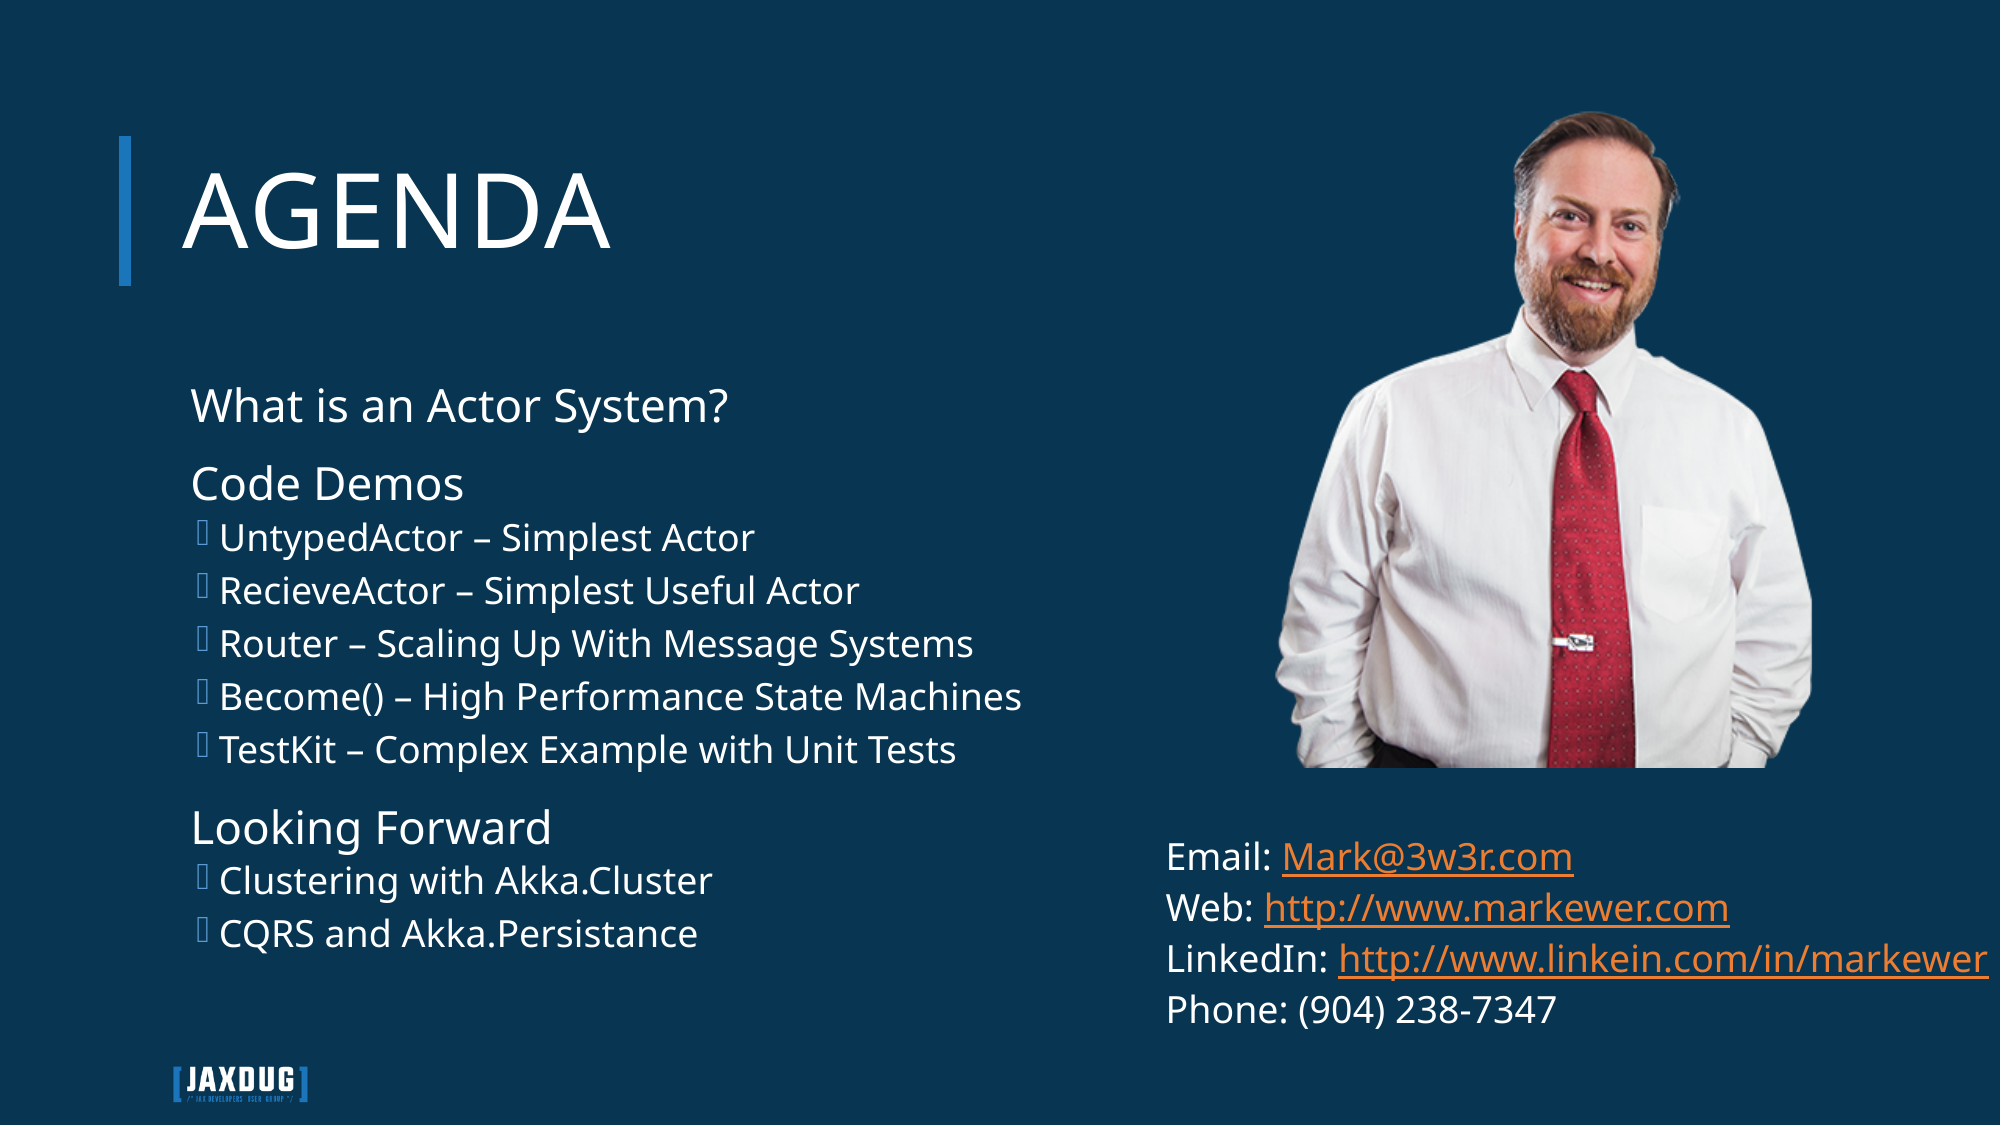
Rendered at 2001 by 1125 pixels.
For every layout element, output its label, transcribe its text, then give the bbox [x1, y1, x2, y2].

title Agenda [168, 96, 1184, 342]
picture [1189, 95, 1909, 769]
picture [168, 1060, 311, 1107]
list What is an Actor System? Code Demos UntypedActor – Simplest Actor RecieveActor – Simplest Useful Actor Router – Scaling Up With Message Systems Become() – High Performance State Machines TestKit – Complex Example with Unit Tests Looking Forward Clustering with Akka.Cluster CQRS and Akka.Persistance [168, 375, 1763, 1035]
text_box Email: Mark@3w3r.com Web: http://www.markewer.com LinkedIn: http://www.linkein.com/in/markewer Phone: (904) 238-7347 [1150, 825, 2000, 1039]
